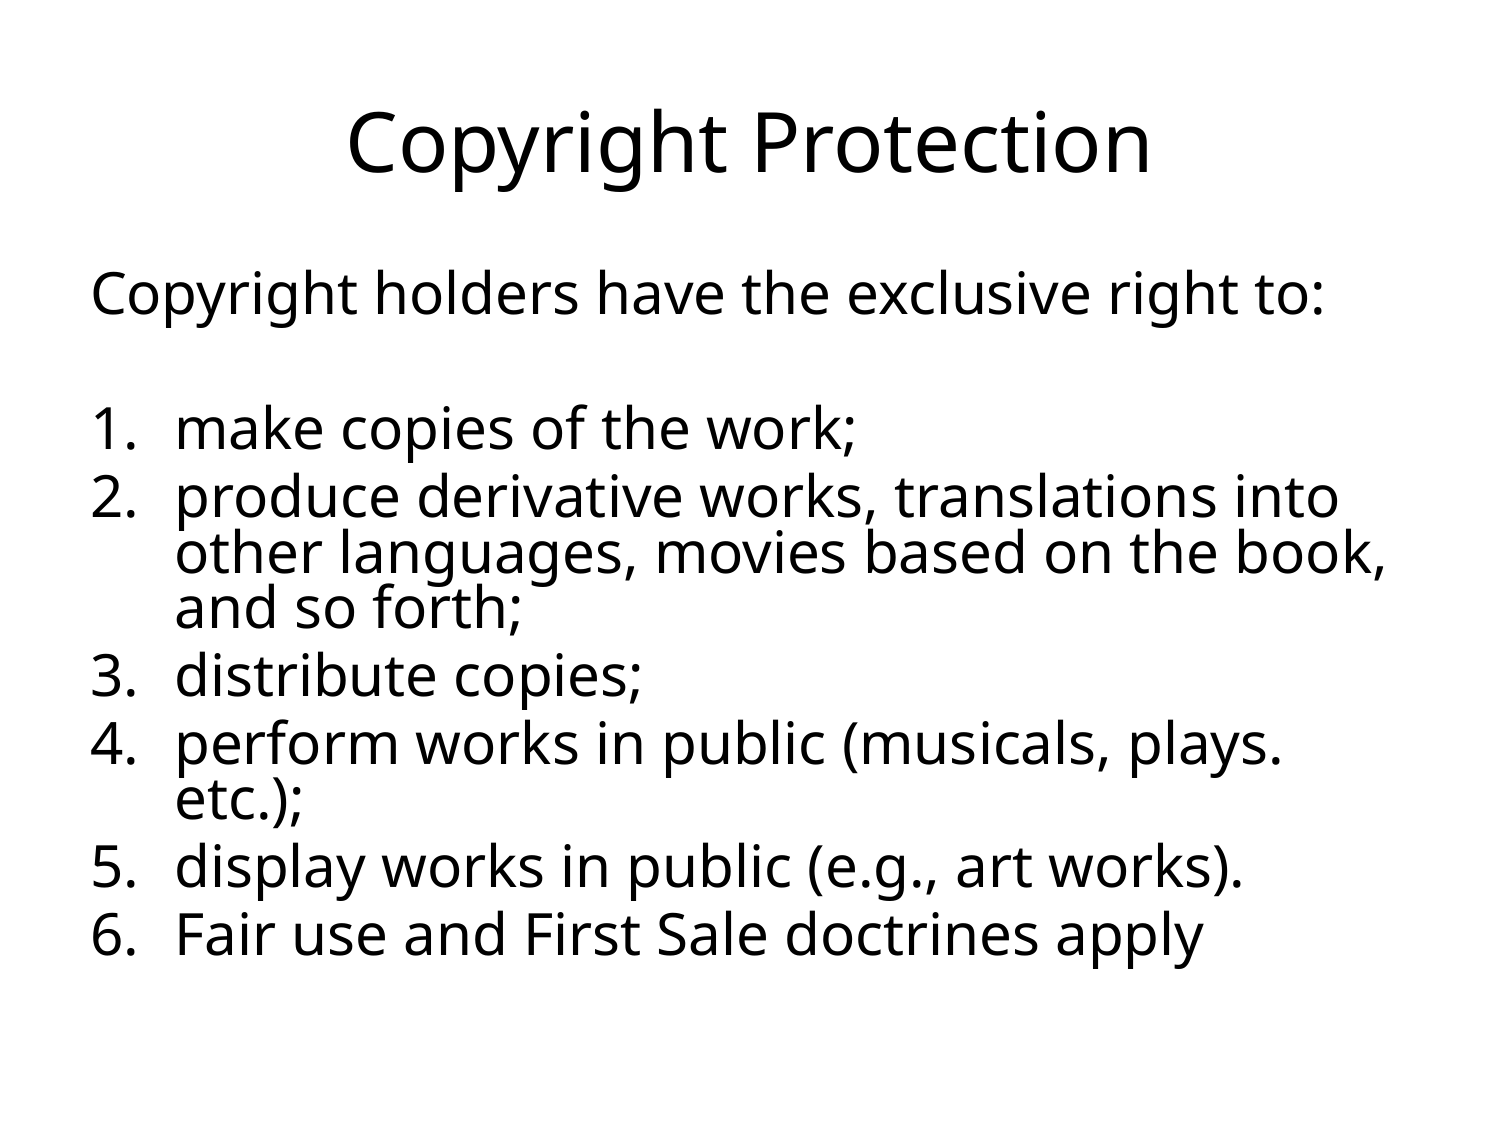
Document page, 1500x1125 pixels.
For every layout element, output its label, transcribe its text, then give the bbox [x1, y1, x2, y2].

title Copyright Protection [75, 45, 1425, 233]
list Copyright holders have the exclusive right to: make copies of the work; produce derivative works, translations into other languages, movies based on the book, and so forth; distribute copies; perform works in public (musicals, plays. etc.); display works in public (e.g., art works). Fair use and First Sale doctrines apply [75, 262, 1425, 1005]
